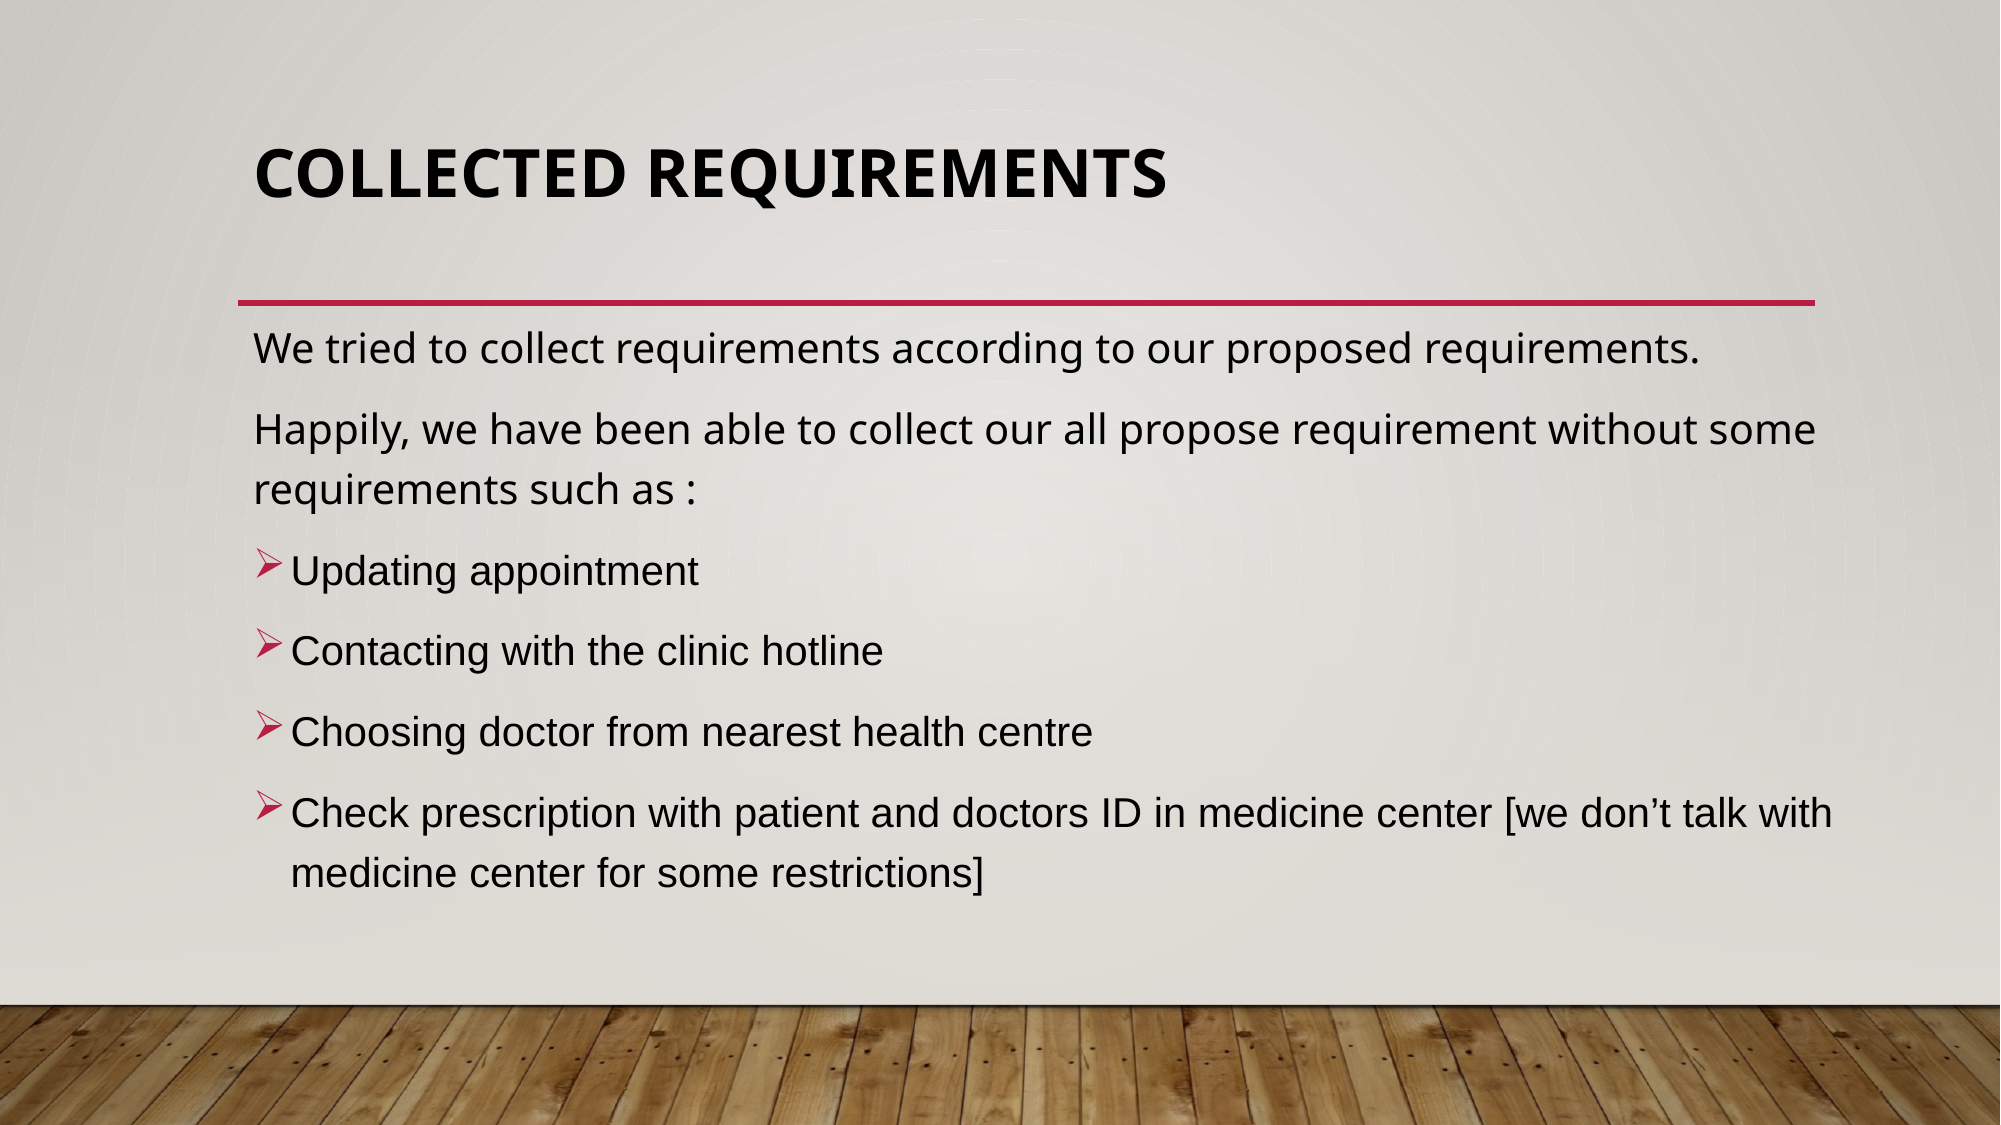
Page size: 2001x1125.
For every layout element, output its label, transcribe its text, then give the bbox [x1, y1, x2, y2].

title Collected Requirements [238, 131, 1814, 304]
picture [0, 1005, 2000, 1125]
list We tried to collect requirements according to our proposed requirements. Happily, we have been able to collect our all propose requirement without some requirements such as : Updating appointment Contacting with the clinic hotline Choosing doctor from nearest health centre Check prescription with patient and doctors ID in medicine center [we don’t talk with medicine center for some restrictions] [238, 304, 1971, 993]
